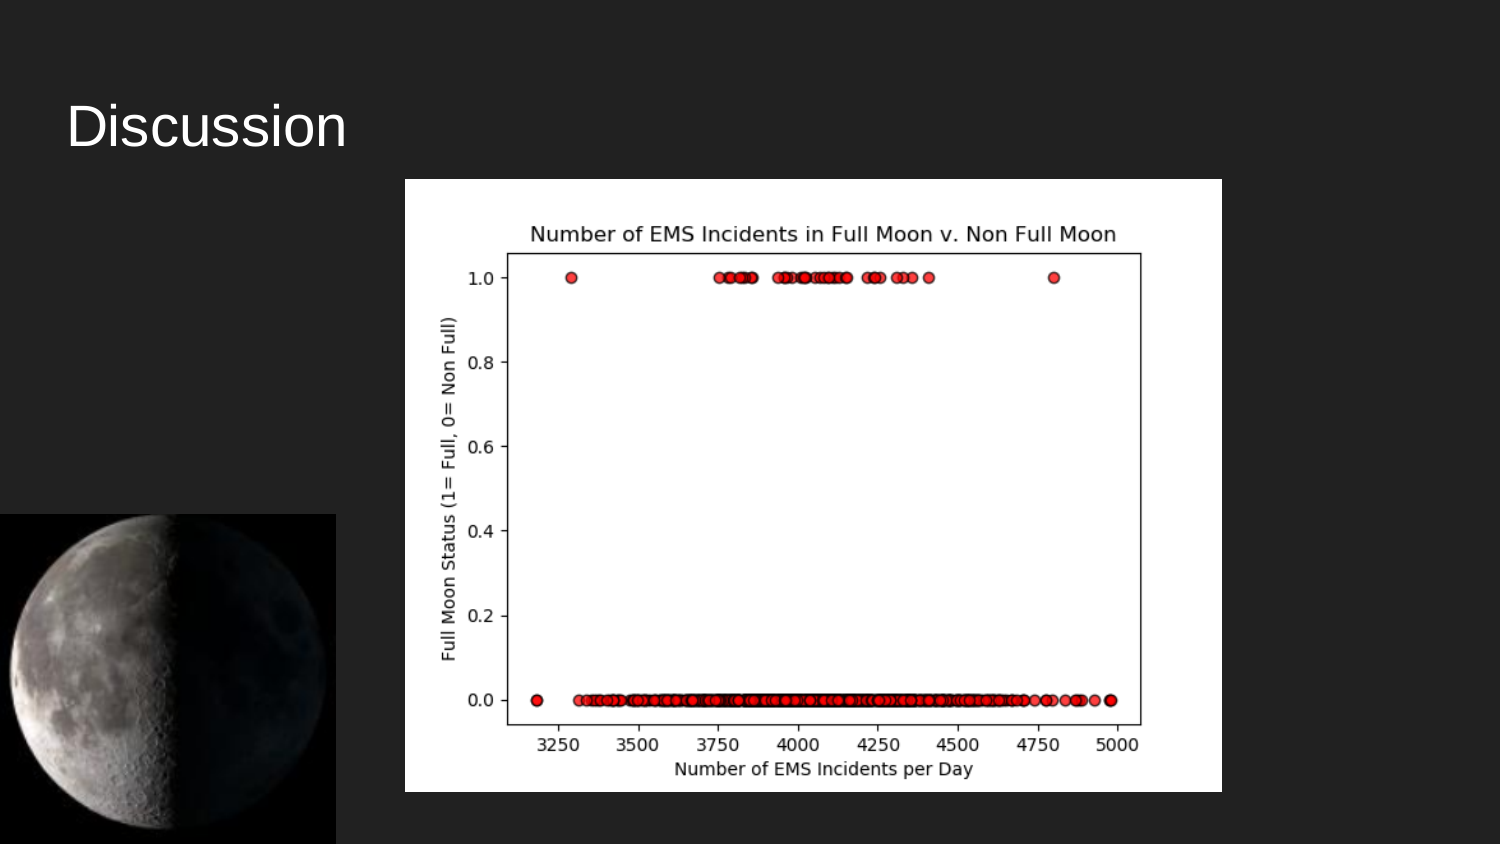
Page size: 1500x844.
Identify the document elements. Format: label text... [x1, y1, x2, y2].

picture [405, 179, 1222, 792]
title Discussion [51, 72, 1449, 167]
picture [0, 513, 337, 844]
